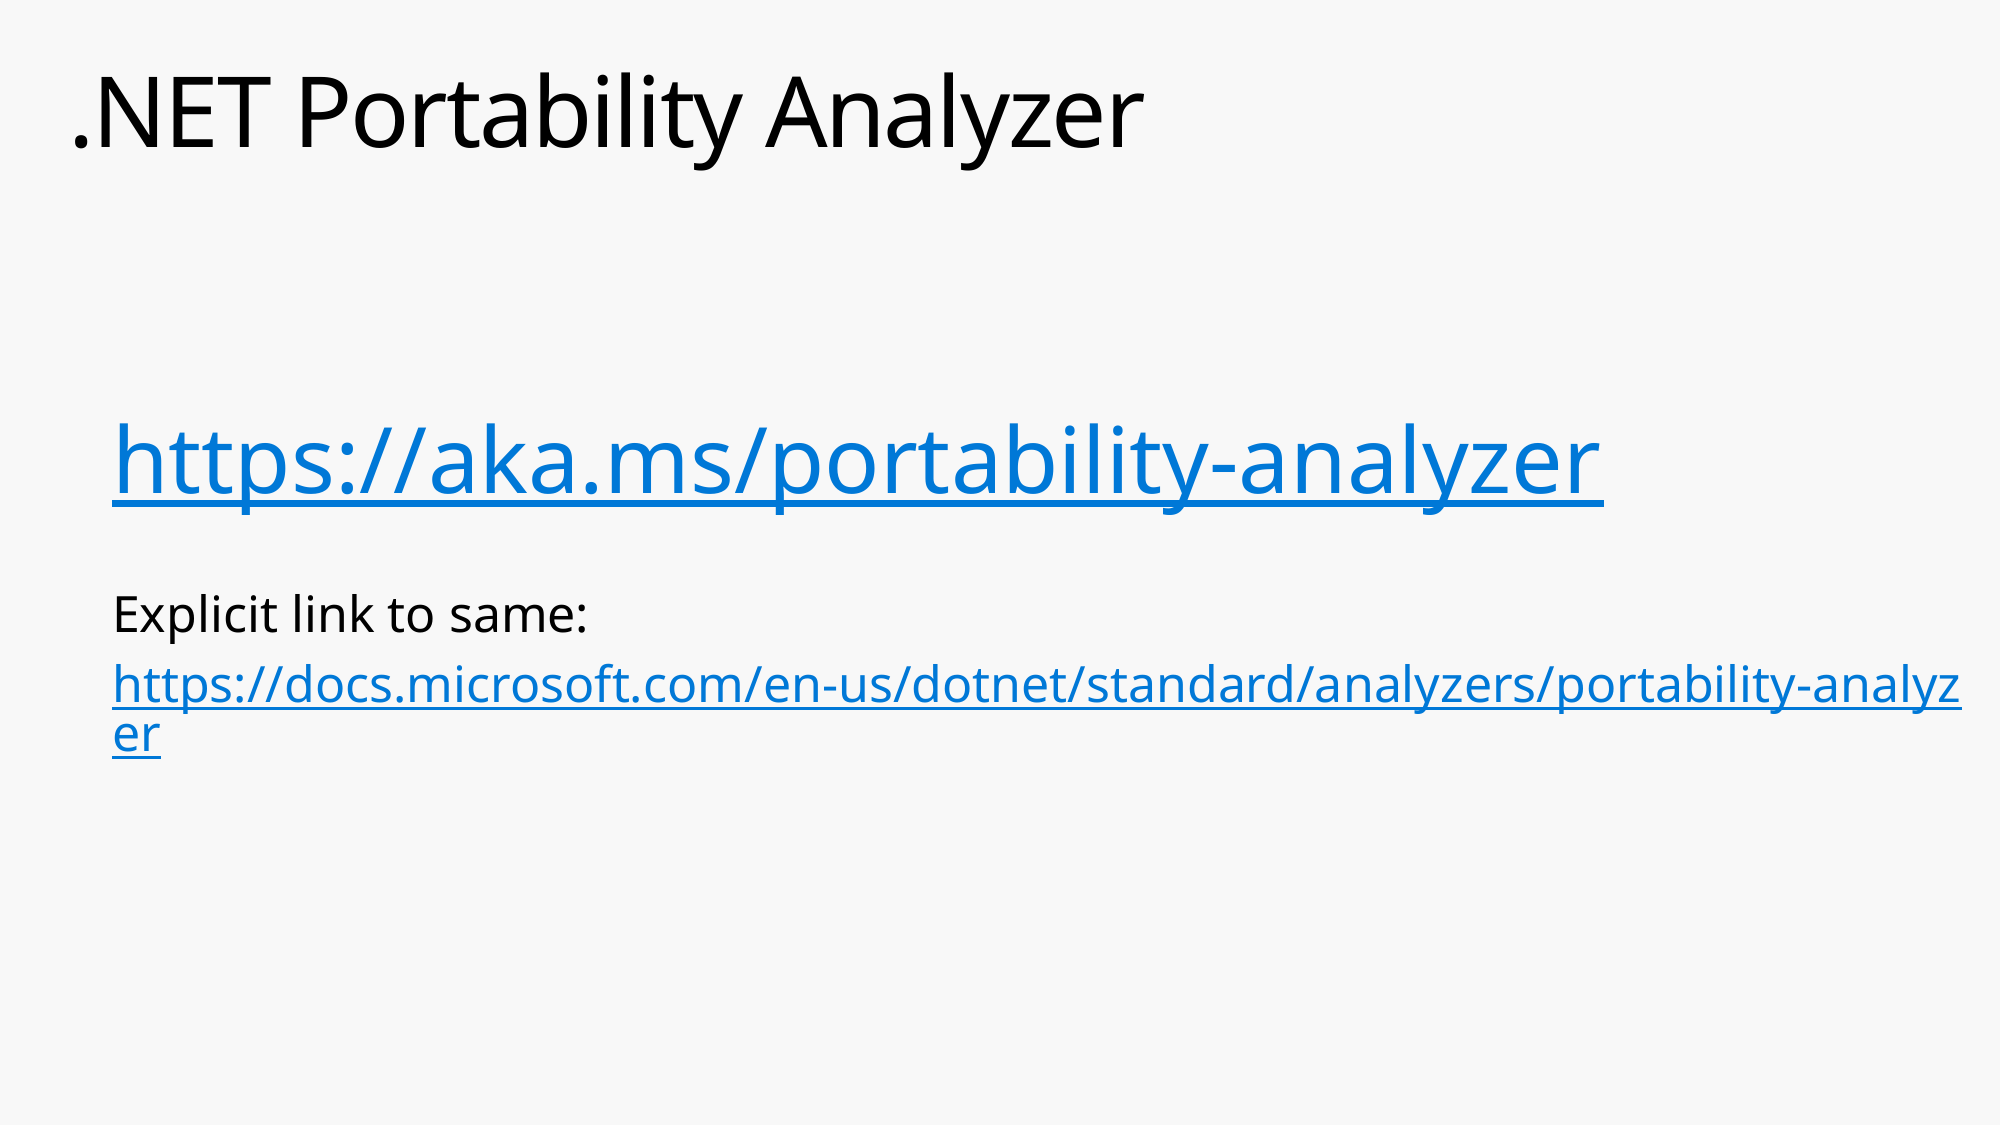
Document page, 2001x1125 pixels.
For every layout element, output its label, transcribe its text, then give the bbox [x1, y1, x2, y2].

title .NET Portability Analyzer [44, 47, 1957, 196]
list https://aka.ms/portability-analyzer Explicit link to same: https://docs.microsoft.com/en-us/dotnet/standard/analyzers/portability-analyzer [88, 388, 2000, 719]
